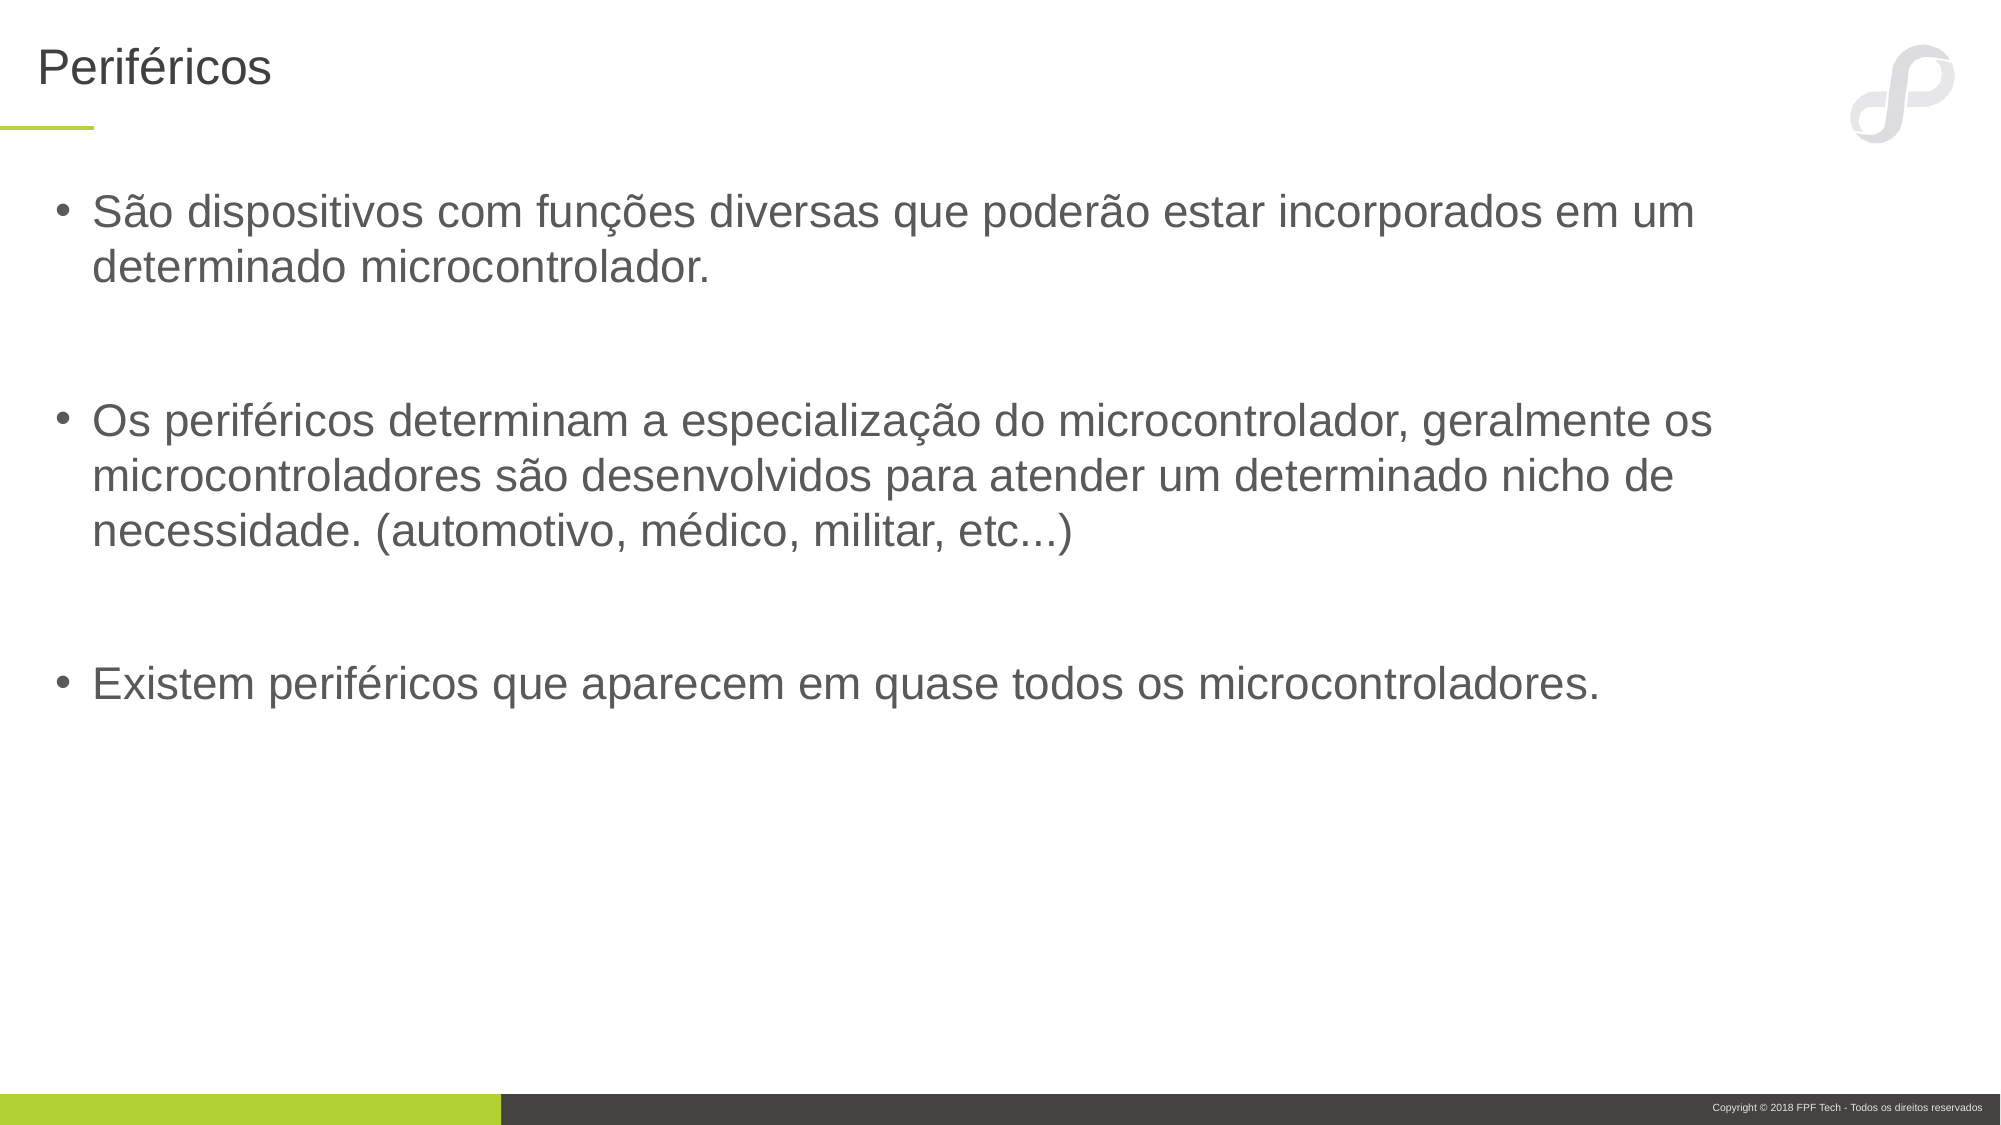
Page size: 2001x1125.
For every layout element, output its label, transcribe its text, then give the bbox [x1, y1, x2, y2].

list São dispositivos com funções diversas que poderão estar incorporados em um determinado microcontrolador. Os periféricos determinam a especialização do microcontrolador, geralmente os microcontroladores são desenvolvidos para atender um determinado nicho de necessidade. (automotivo, médico, militar, etc...) Existem periféricos que aparecem em quase todos os microcontroladores. [40, 174, 1960, 905]
picture [0, 0, 2001, 1125]
title Periféricos [22, 24, 1794, 113]
